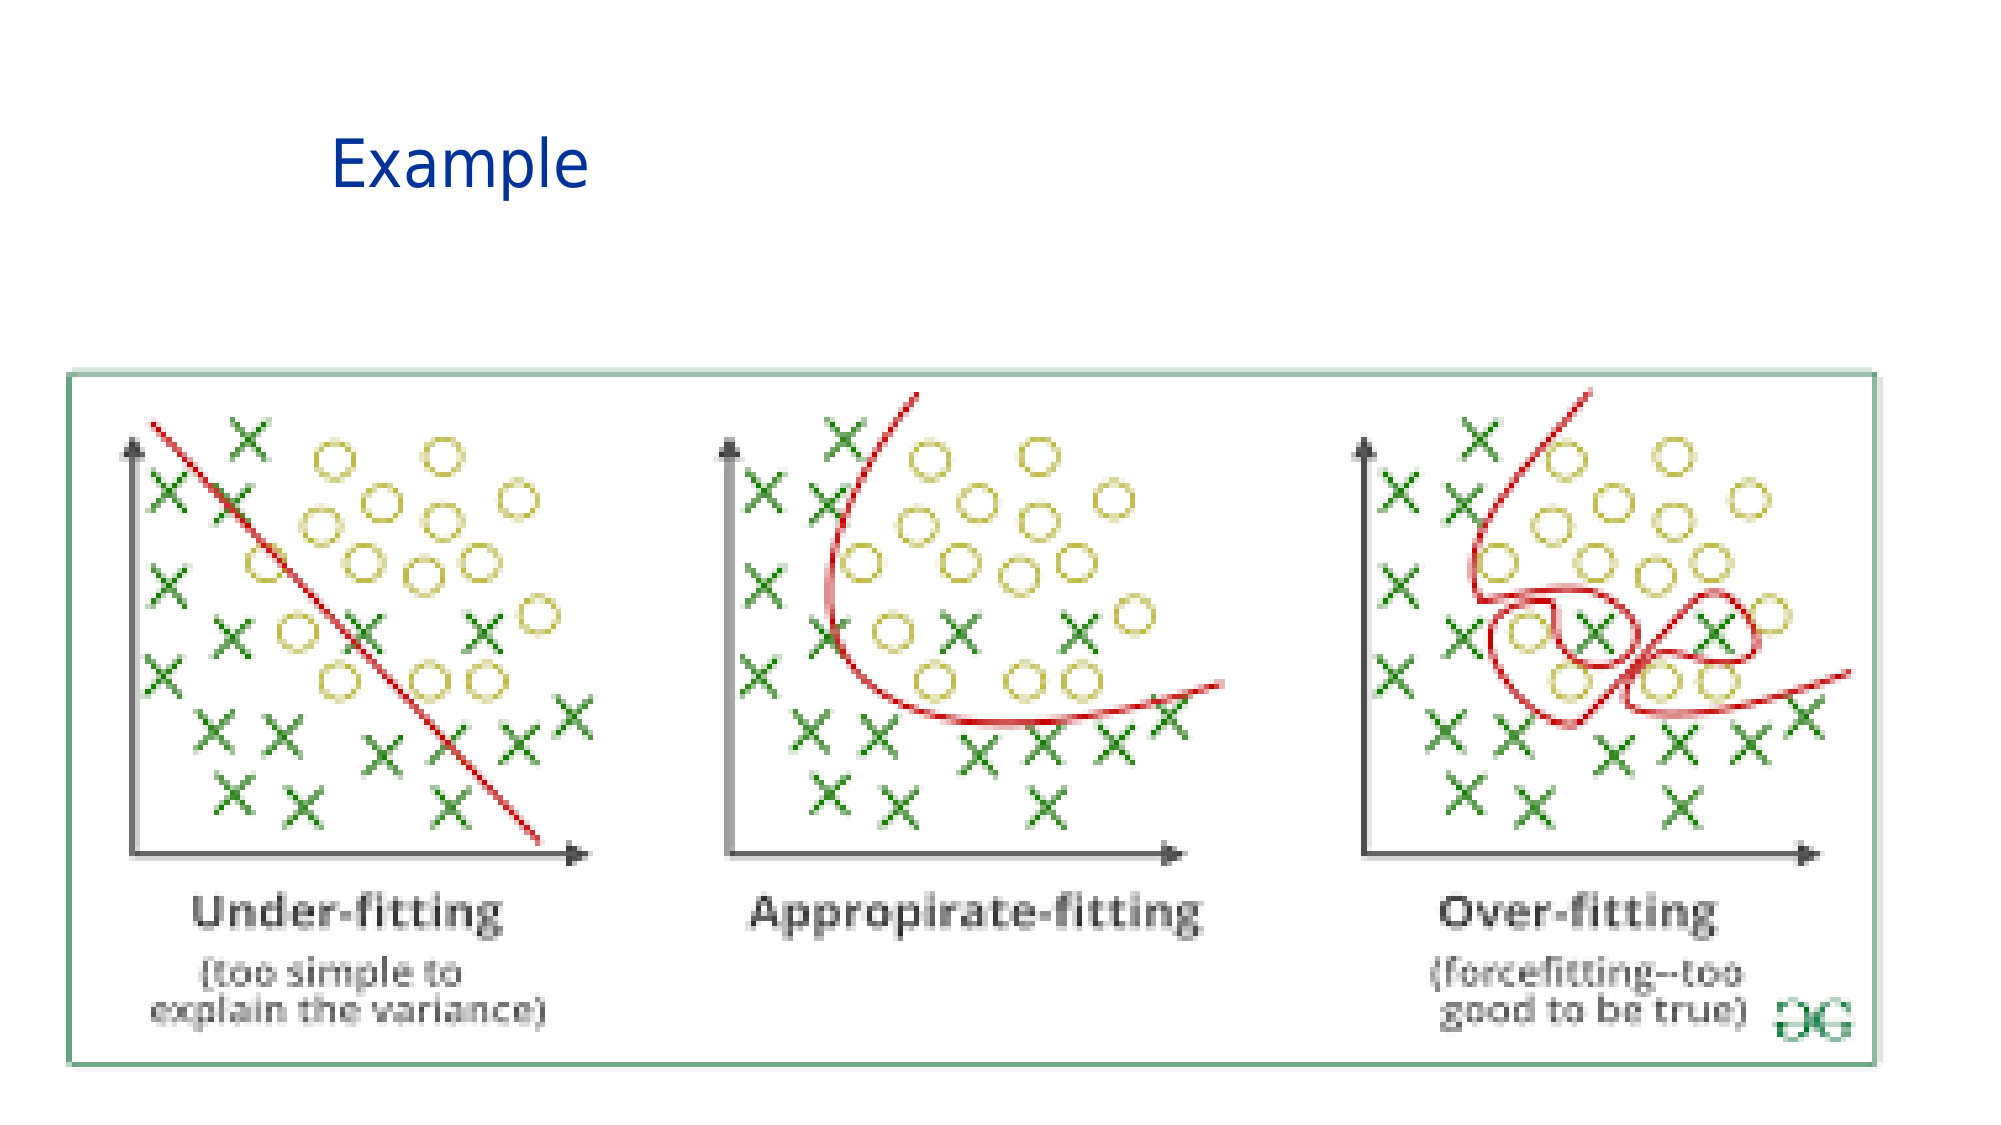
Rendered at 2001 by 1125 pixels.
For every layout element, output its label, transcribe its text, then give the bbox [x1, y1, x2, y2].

picture [50, 362, 1900, 1088]
title Example [330, 121, 1503, 202]
